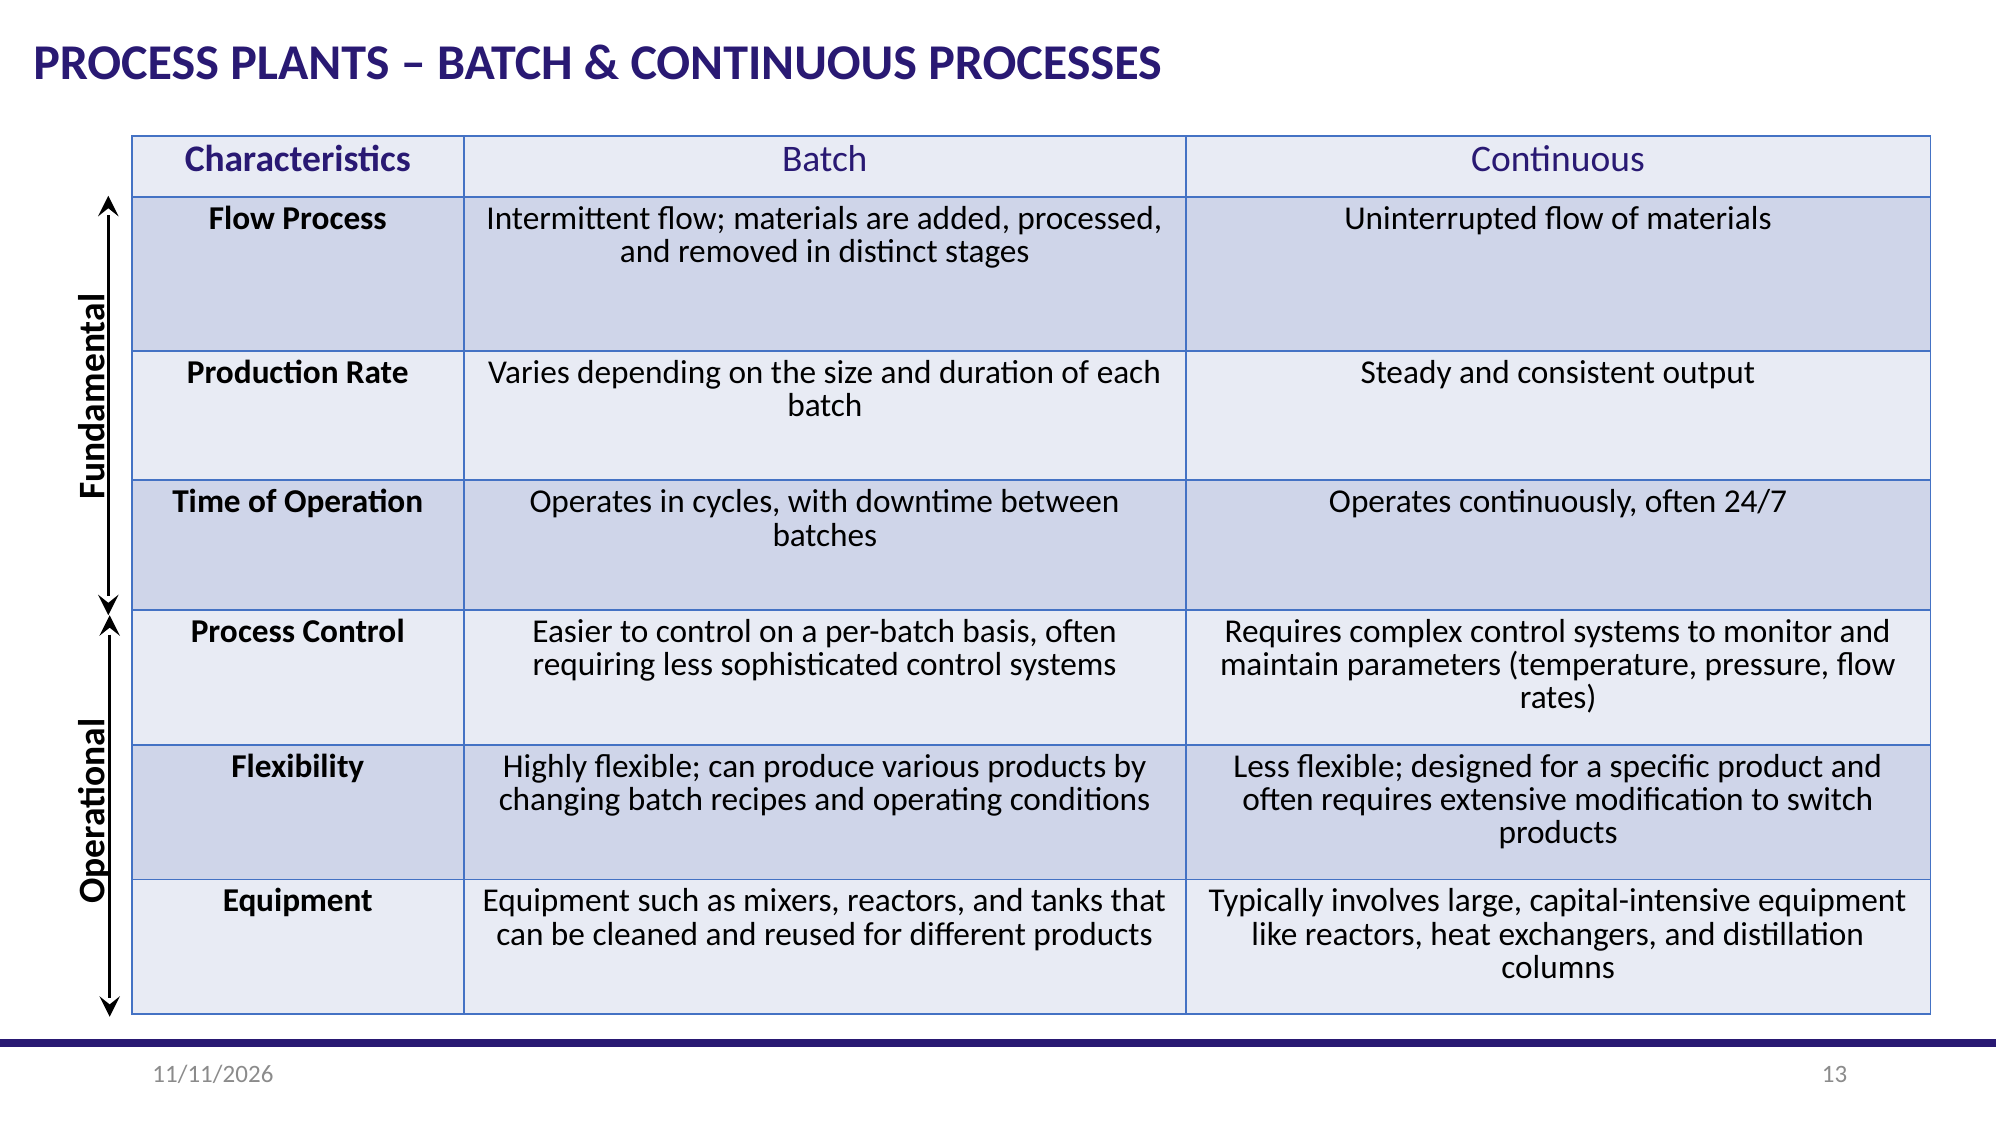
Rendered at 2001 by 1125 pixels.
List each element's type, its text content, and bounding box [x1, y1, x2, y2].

table_header Batch [465, 137, 1185, 196]
table_cell Uninterrupted flow of materials [1187, 198, 1930, 350]
table_cell Operates continuously, often 24/7 [1187, 481, 1930, 609]
table_cell Typically involves large, capital-intensive equipment like reactors, heat exchangers, and distillation columns [1187, 870, 1930, 997]
table_cell Flow Process [133, 198, 463, 350]
slide_number 13 [1412, 1047, 1863, 1103]
table_cell Less flexible; designed for a specific product and often requires extensive modification to switch products [1187, 740, 1930, 868]
table_cell Time of Operation [133, 481, 463, 609]
table_cell Easier to control on a per-batch basis, often requiring less sophisticated control systems [465, 611, 1185, 738]
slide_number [137, 1047, 588, 1103]
table_cell Equipment [133, 870, 463, 997]
table_header Characteristics [133, 137, 463, 196]
table_cell Operates in cycles, with downtime between batches [465, 481, 1185, 609]
table_cell Equipment such as mixers, reactors, and tanks that can be cleaned and reused for different products [465, 870, 1185, 997]
table_cell Highly flexible; can produce various products by changing batch recipes and operating conditions [465, 740, 1185, 868]
table_cell Flexibility [133, 740, 463, 868]
table_cell Steady and consistent output [1187, 352, 1930, 479]
text_box PROCESS PLANTS – BATCH & CONTINUOUS PROCESSES [0, 22, 1196, 98]
table_cell Varies depending on the size and duration of each batch [465, 352, 1185, 479]
table_cell Production Rate [133, 352, 463, 479]
table_cell Requires complex control systems to monitor and maintain parameters (temperature, pressure, flow rates) [1187, 611, 1930, 738]
table_cell Process Control [133, 611, 463, 738]
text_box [59, 195, 120, 1017]
table_header Continuous [1187, 137, 1930, 196]
table_cell Intermittent flow; materials are added, processed, and removed in distinct stages [465, 198, 1185, 350]
